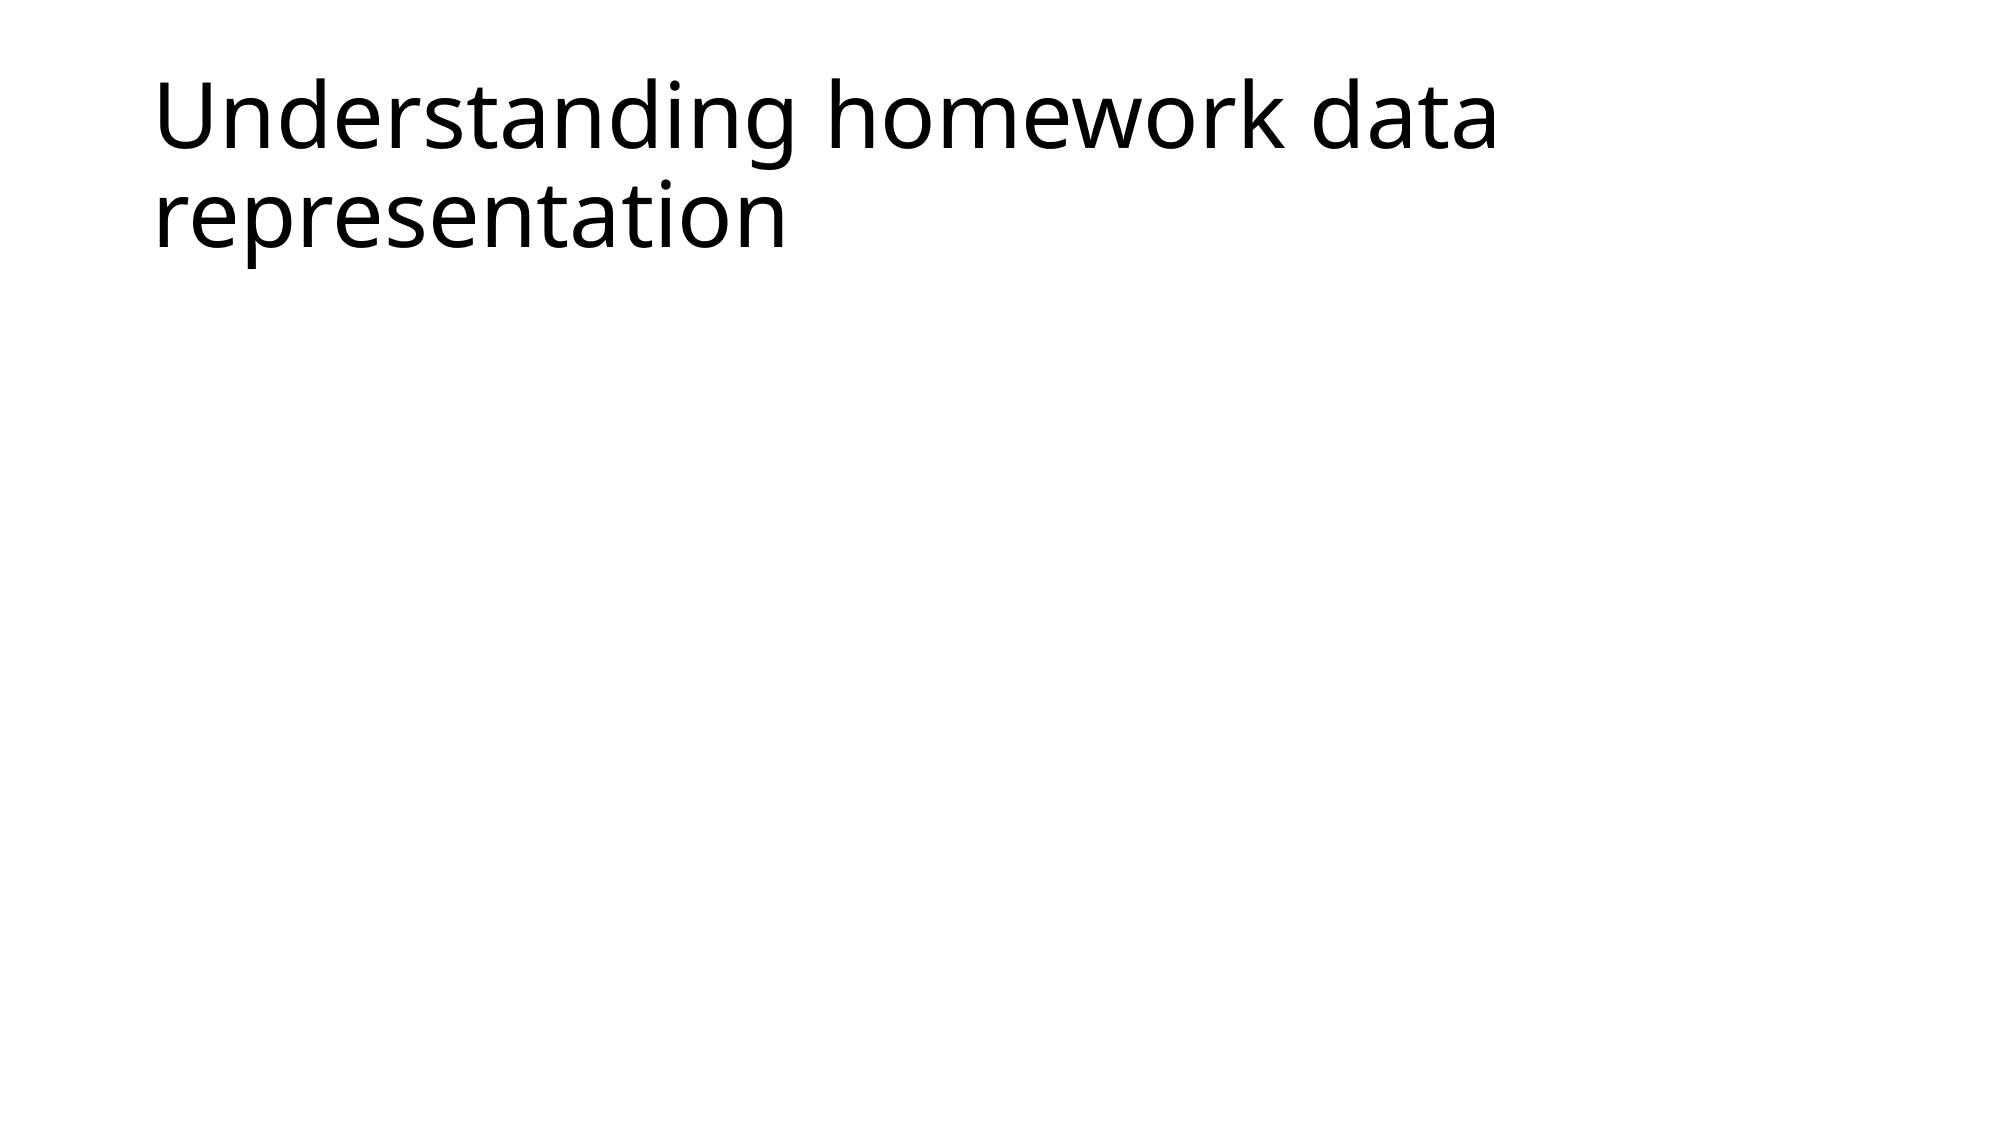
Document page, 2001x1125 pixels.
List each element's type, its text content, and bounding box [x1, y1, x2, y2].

title Understanding homework data representation [137, 59, 1863, 278]
